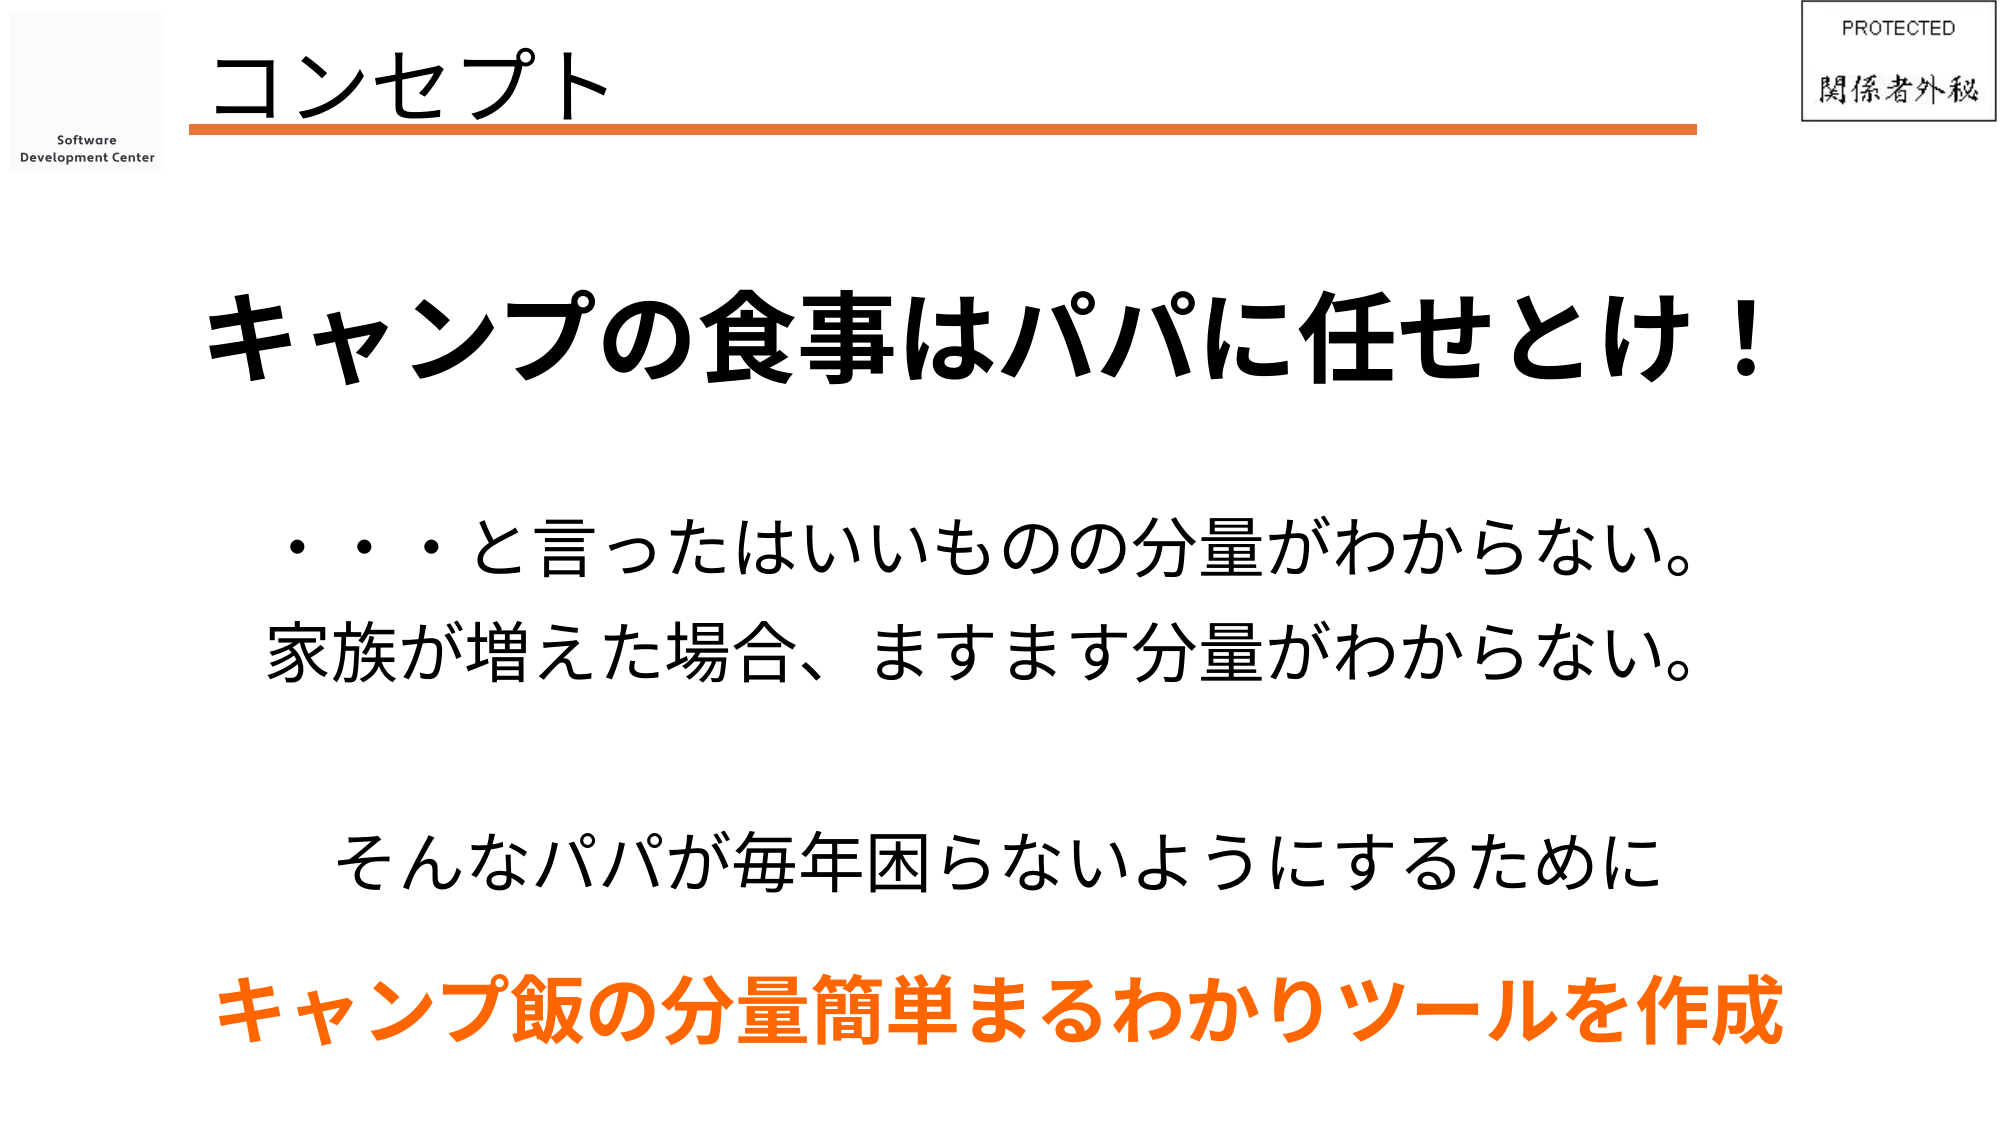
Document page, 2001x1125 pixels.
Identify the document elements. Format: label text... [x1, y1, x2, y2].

picture [10, 14, 165, 170]
title コンセプト [188, 21, 1698, 143]
text_box キャンプの食事はパパに任せとけ！ ・・・と言ったはいいものの分量がわからない。 家族が増えた場合、ますます分量がわからない。 そんなパパが毎年困らないようにするために キャンプ飯の分量簡単まるわかりツールを作成 [185, 268, 1813, 1061]
picture [1800, 0, 2000, 125]
